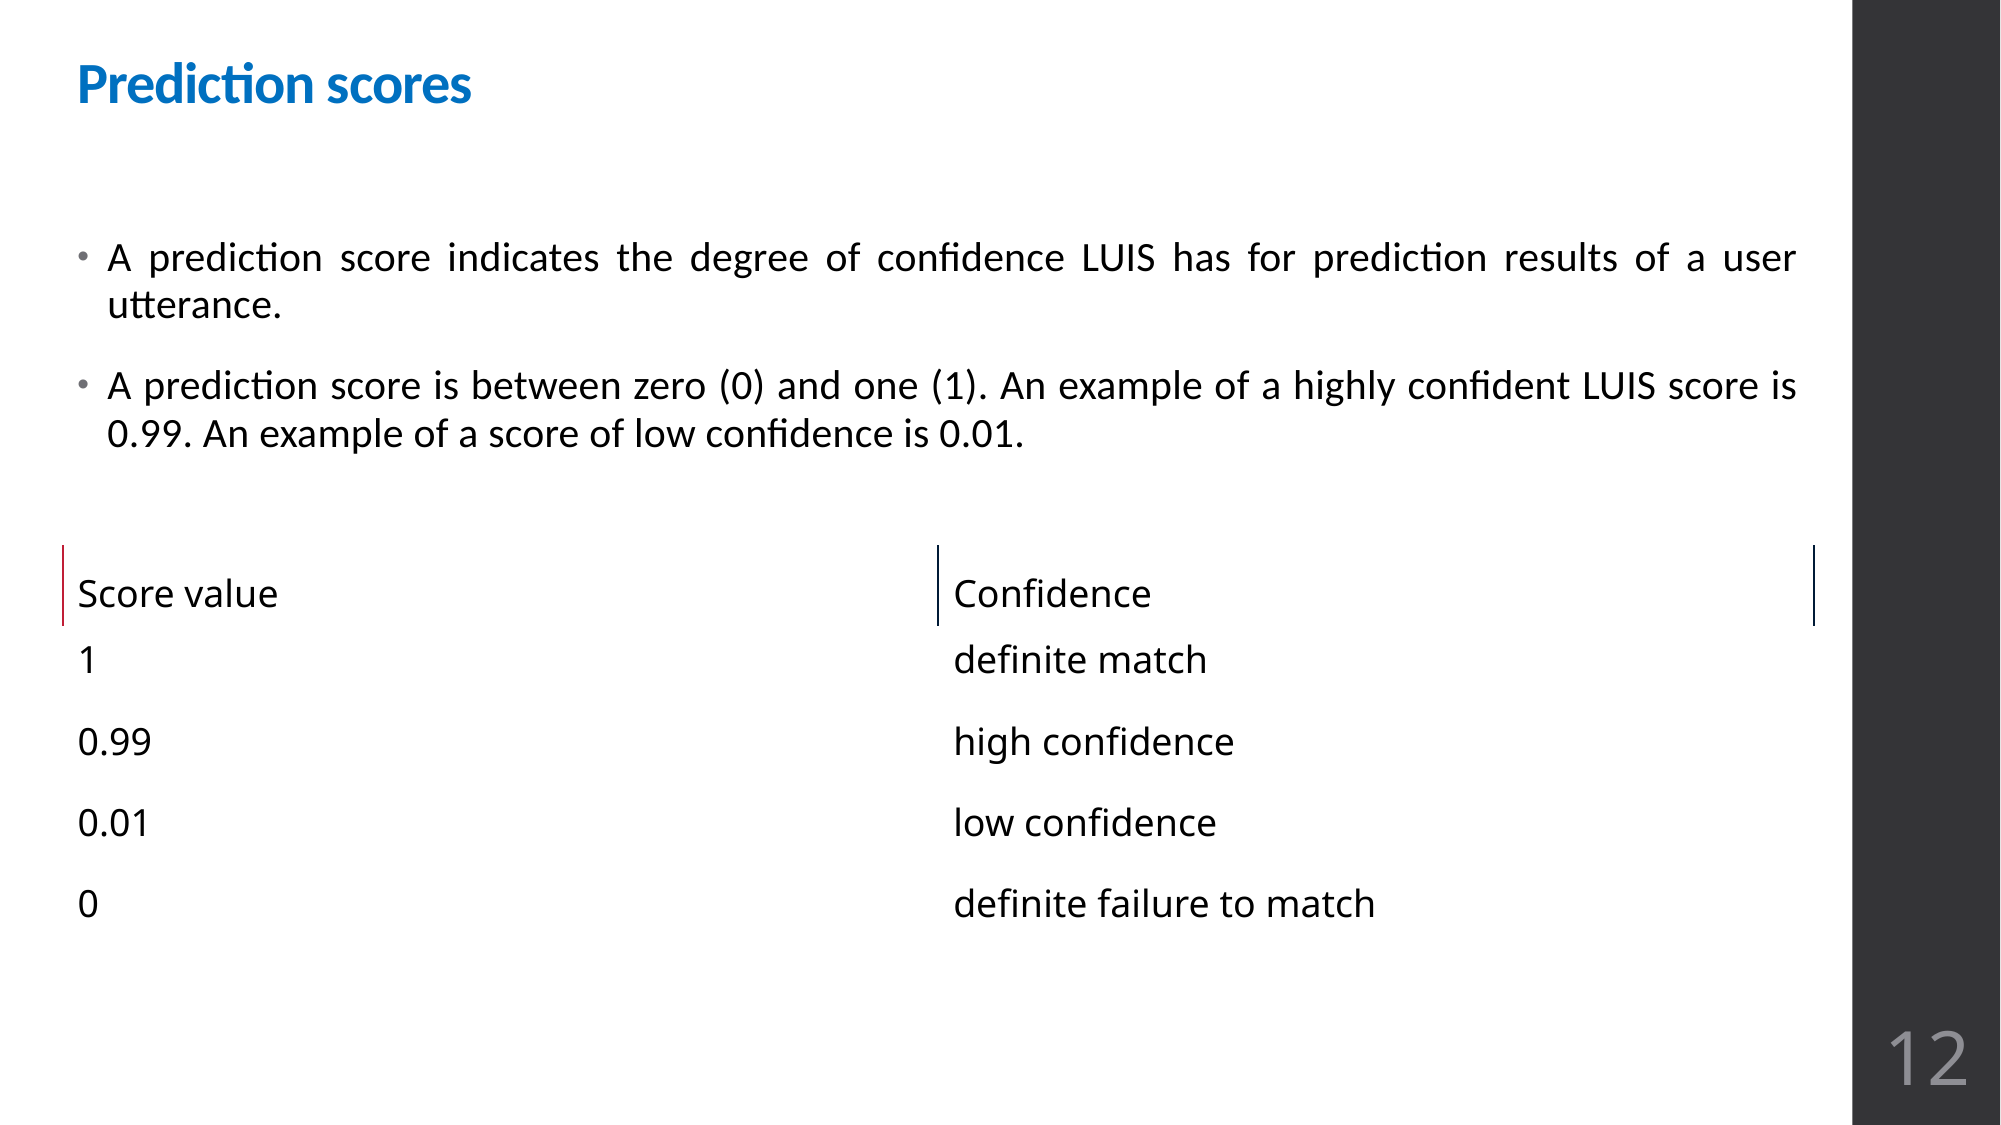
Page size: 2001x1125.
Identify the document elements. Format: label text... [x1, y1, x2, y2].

table_cell 0 [63, 871, 938, 951]
table_cell 0.01 [63, 790, 938, 869]
text_box A prediction score indicates the degree of confidence LUIS has for prediction results of a user utterance. A prediction score is between zero (0) and one (1). An example of a highly confident LUIS score is 0.99. An example of a score of low confidence is 0.01. [62, 226, 1814, 497]
table_cell high confidence [939, 708, 1813, 788]
text_box Prediction scores [62, 46, 1337, 226]
table_cell low confidence [939, 790, 1813, 869]
table_cell definite failure to match [939, 871, 1813, 951]
table_header Confidence [939, 545, 1813, 626]
table_header Score value [64, 545, 937, 626]
table_cell 0.99 [63, 708, 938, 788]
table_cell definite match [939, 627, 1813, 707]
slide_number 12 [1852, 1012, 2000, 1110]
table_cell 1 [63, 627, 938, 707]
